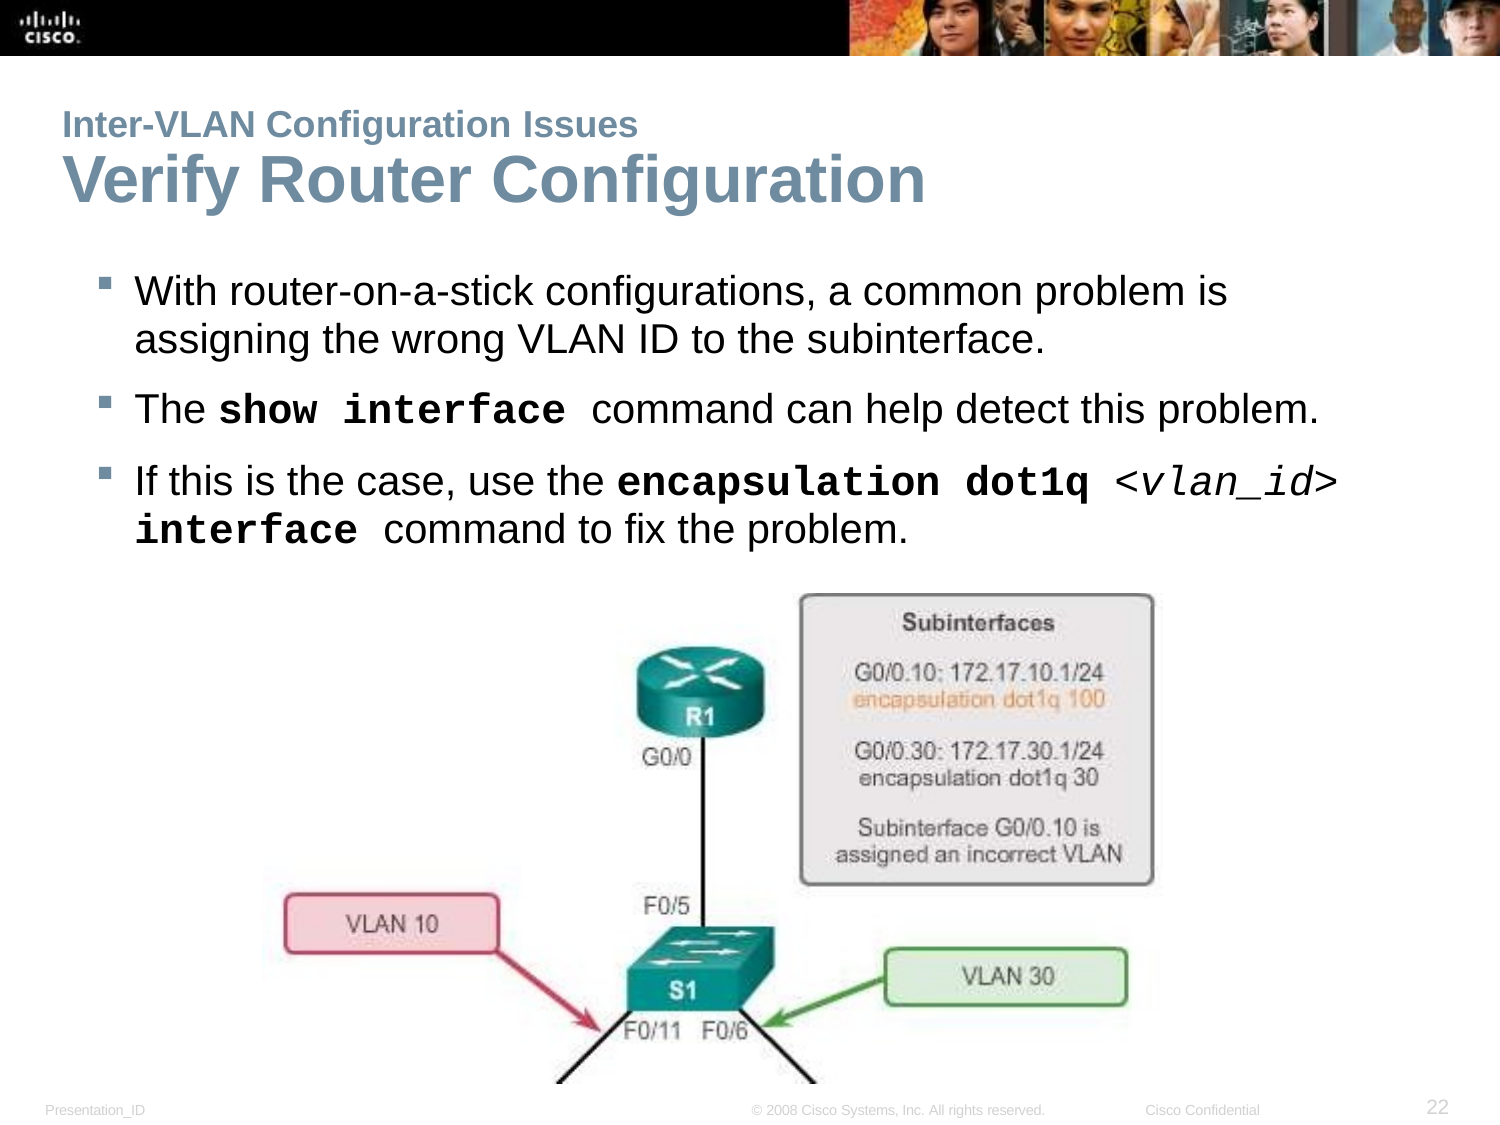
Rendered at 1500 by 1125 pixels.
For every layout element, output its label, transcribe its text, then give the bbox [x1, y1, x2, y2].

text_box Inter-VLAN Configuration Issues [59, 97, 644, 145]
text_box With router-on-a-stick configurations, a common problem is assigning the wrong VLAN ID to the subinterface. The show interface command can help detect this problem. If this is the case, use the encapsulation dot1q <vlan_id> interface command to fix the problem. [93, 262, 1343, 553]
text_box [262, 593, 1163, 1084]
picture [0, 0, 1500, 56]
footer Presentation_ID [43, 1100, 151, 1125]
slide_number © 2008 Cisco Systems, Inc. All rights reserved. [749, 1100, 1058, 1125]
slide_number 22 [1422, 1093, 1454, 1125]
text_box Cisco Confidential [1143, 1100, 1264, 1119]
title Verify Router Configuration [60, 133, 935, 324]
